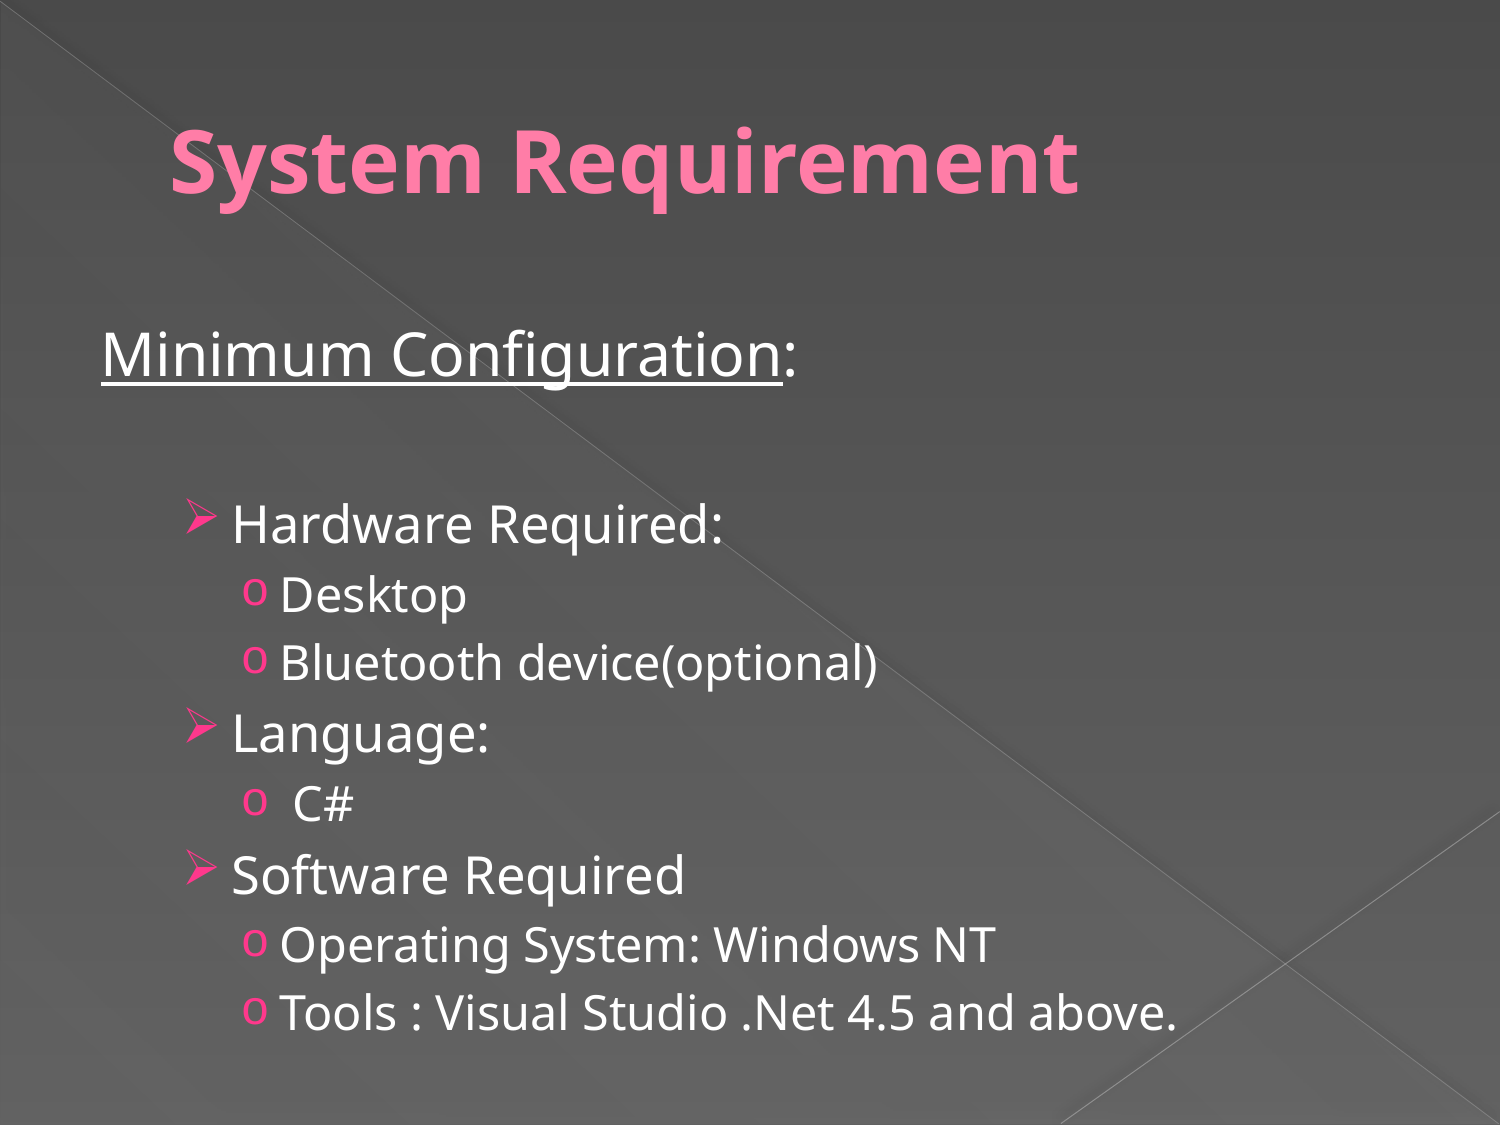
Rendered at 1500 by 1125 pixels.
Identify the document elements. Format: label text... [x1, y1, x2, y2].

title System Requirement [75, 43, 1425, 274]
list Minimum Configuration: Hardware Required: Desktop Bluetooth device(optional) Language: C# Software Required Operating System: Windows NT Tools : Visual Studio .Net 4.5 and above. [75, 308, 1425, 1059]
